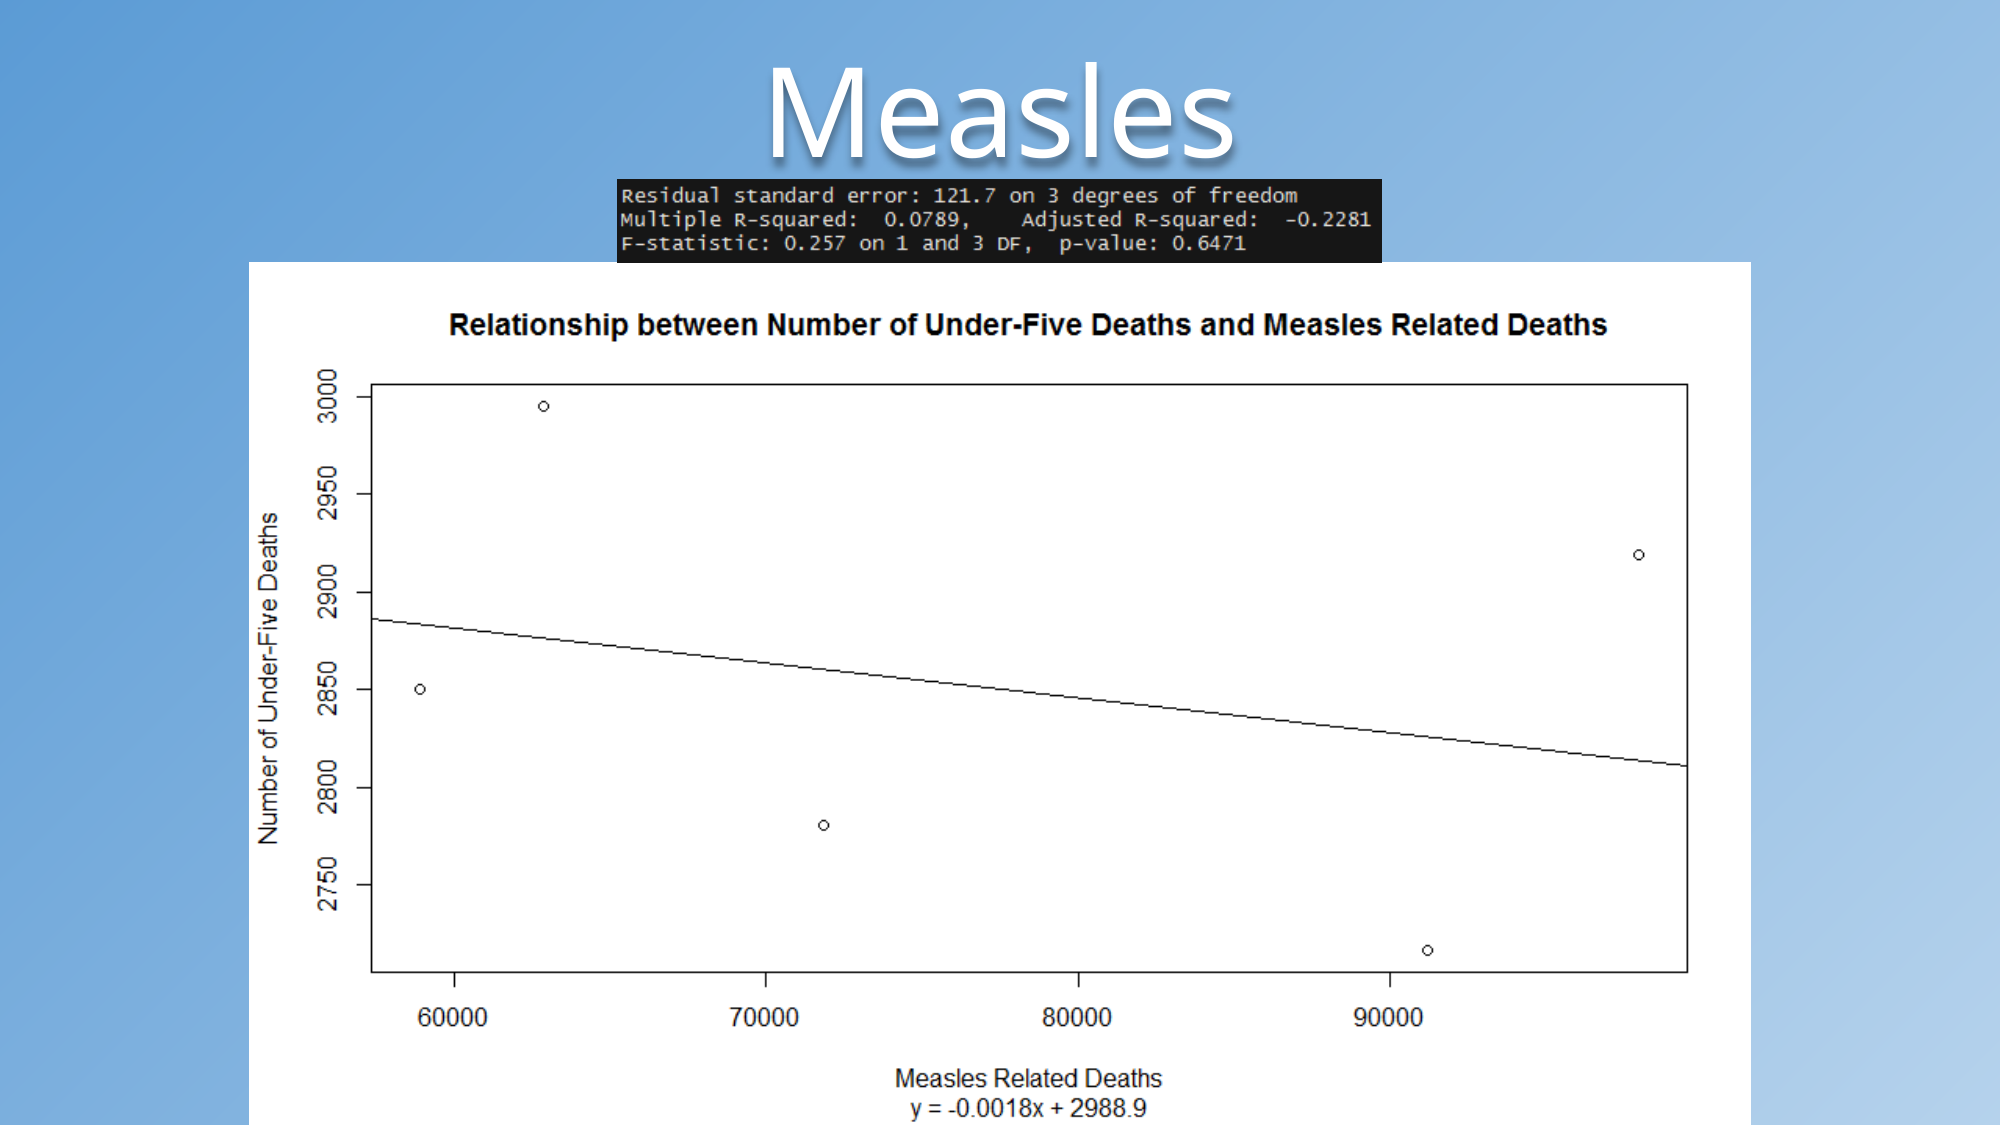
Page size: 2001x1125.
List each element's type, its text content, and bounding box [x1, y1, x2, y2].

picture [249, 179, 1751, 1125]
text_box Measles [0, 0, 2000, 192]
